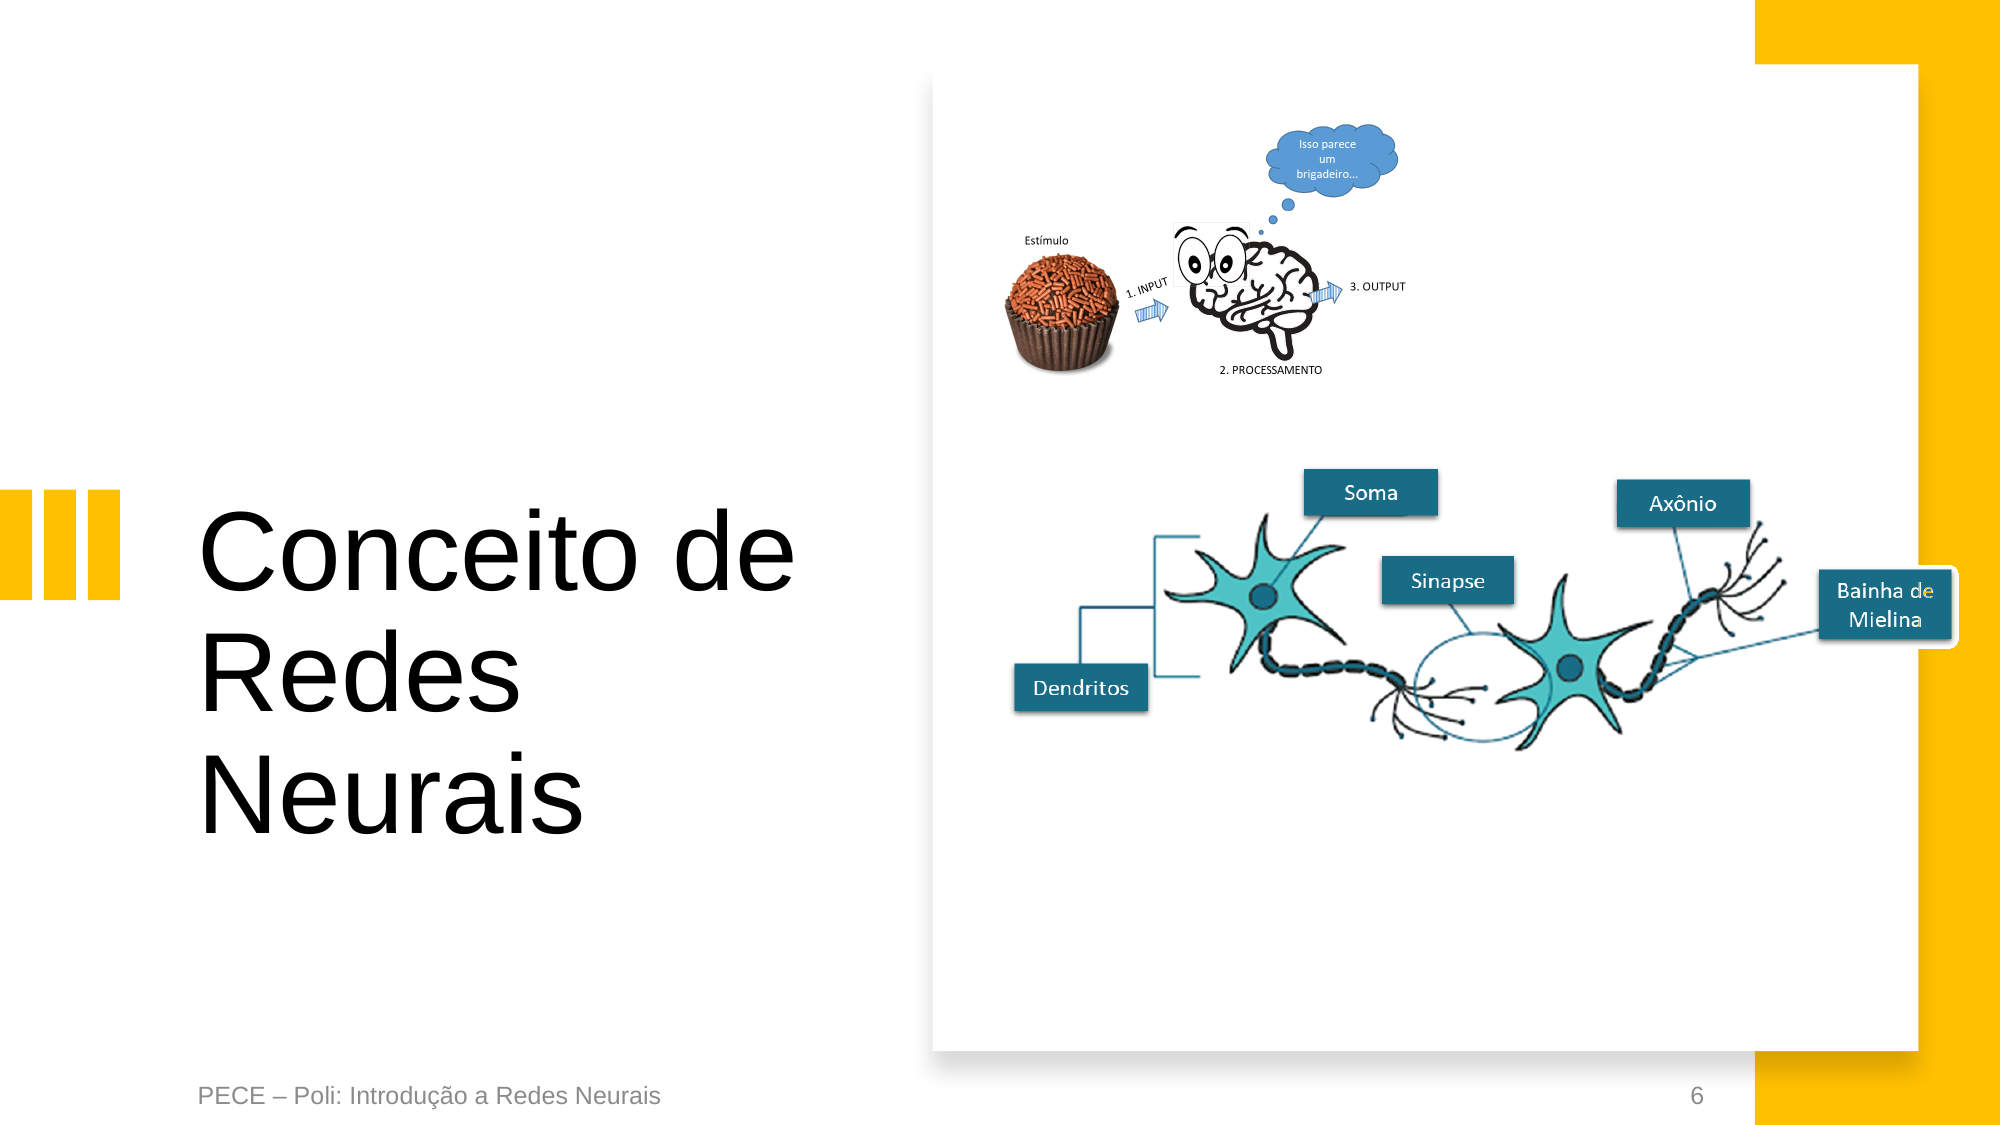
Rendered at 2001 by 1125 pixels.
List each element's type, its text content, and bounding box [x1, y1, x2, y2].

footer PECE – Poli: Introdução a Redes Neurais [182, 1065, 801, 1125]
title Conceito de Redes Neurais [182, 485, 845, 878]
slide_number 6 [1412, 1065, 1720, 1125]
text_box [0, 489, 120, 601]
text_box [1754, 0, 2000, 1125]
text_box [932, 63, 1919, 1052]
text_box [0, 0, 1754, 1125]
picture [995, 462, 1996, 775]
picture [979, 124, 1413, 385]
